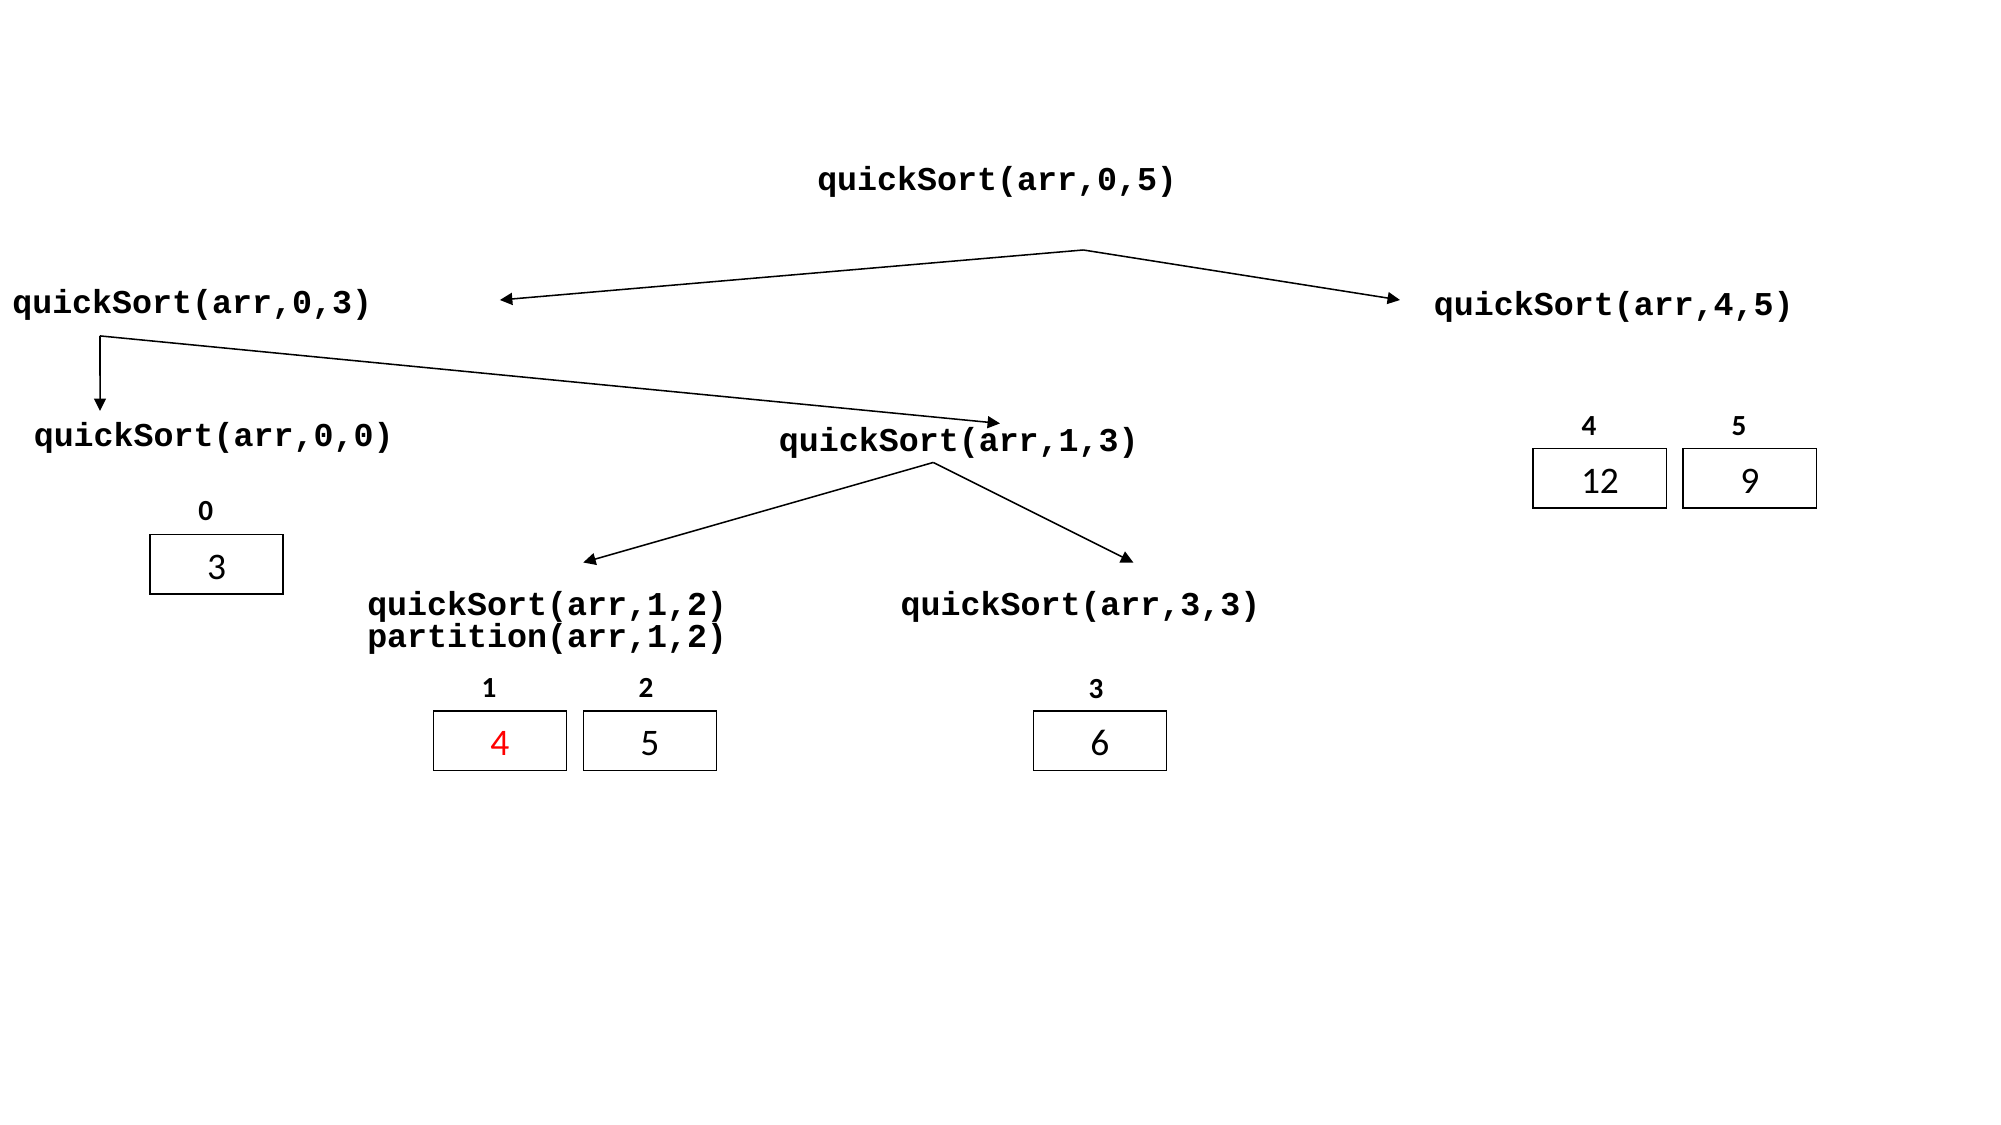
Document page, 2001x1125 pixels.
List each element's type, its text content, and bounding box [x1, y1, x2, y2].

text_box 5 [1716, 398, 1762, 449]
text_box [93, 337, 107, 411]
text_box 3 [149, 534, 284, 595]
text_box quickSort(arr,0,0) [19, 405, 409, 461]
text_box 9 [1683, 448, 1817, 509]
text_box 4 [433, 710, 567, 771]
text_box 1 [466, 662, 512, 711]
text_box [1083, 249, 1400, 305]
text_box quickSort(arr,0,5) [802, 149, 1193, 205]
text_box quickSort(arr,4,5) [1419, 274, 1809, 330]
text_box 3 [1073, 662, 1119, 713]
text_box partition(arr,1,2) [352, 607, 743, 662]
text_box [499, 249, 1083, 306]
text_box 6 [1033, 710, 1167, 771]
text_box 2 [623, 662, 669, 711]
text_box [933, 462, 1134, 563]
text_box quickSort(arr,0,3) [0, 273, 388, 328]
text_box 4 [1566, 398, 1612, 449]
text_box [583, 462, 933, 566]
text_box quickSort(arr,1,2) [352, 574, 743, 607]
text_box 5 [583, 710, 717, 771]
text_box 0 [183, 484, 229, 534]
text_box 12 [1533, 448, 1667, 509]
text_box quickSort(arr,3,3) [885, 574, 1276, 630]
text_box quickSort(arr,1,3) [764, 410, 1154, 466]
text_box [99, 335, 1000, 429]
